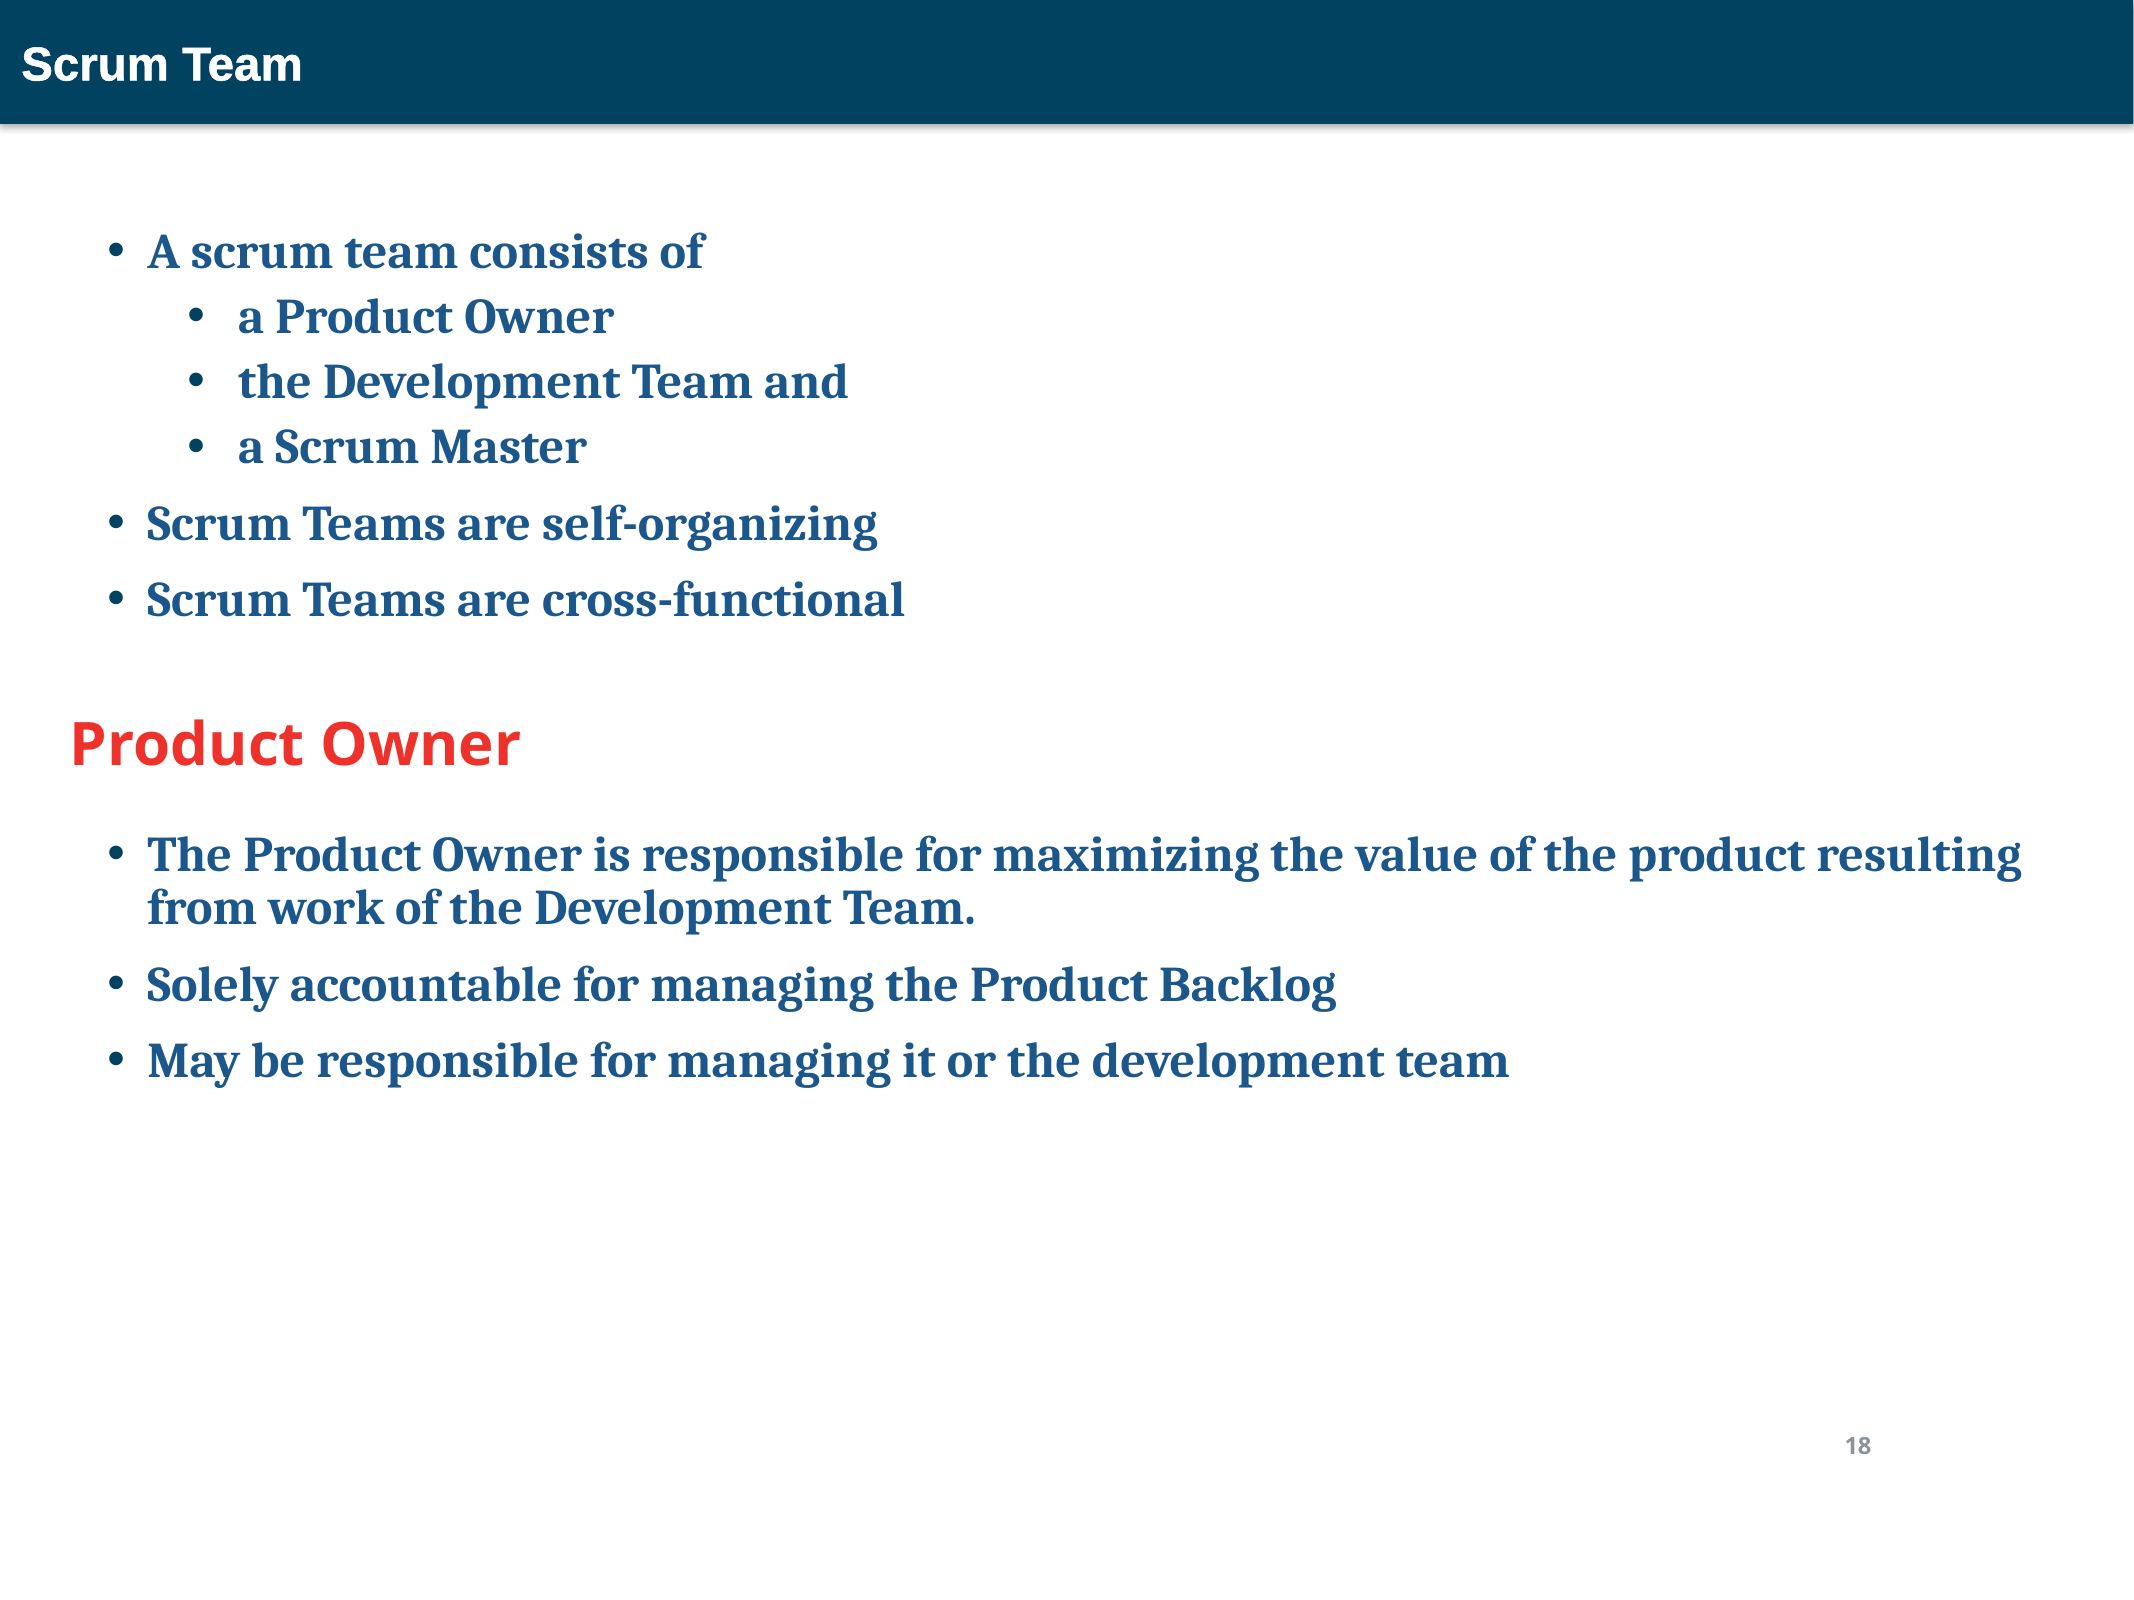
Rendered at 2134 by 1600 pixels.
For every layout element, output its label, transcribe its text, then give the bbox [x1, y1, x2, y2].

text_box Product Owner [38, 705, 1770, 778]
slide_number 18 [1799, 1409, 1917, 1485]
list A scrum team consists of a Product Owner the Development Team and a Scrum Master Scrum Teams are self-organizing Scrum Teams are cross-functional The Product Owner is responsible for maximizing the value of the product resulting from work of the Development Team. Solely accountable for managing the Product Backlog May be responsible for managing it or the development team [92, 218, 2042, 1376]
text_box Scrum Team [0, 0, 2134, 123]
